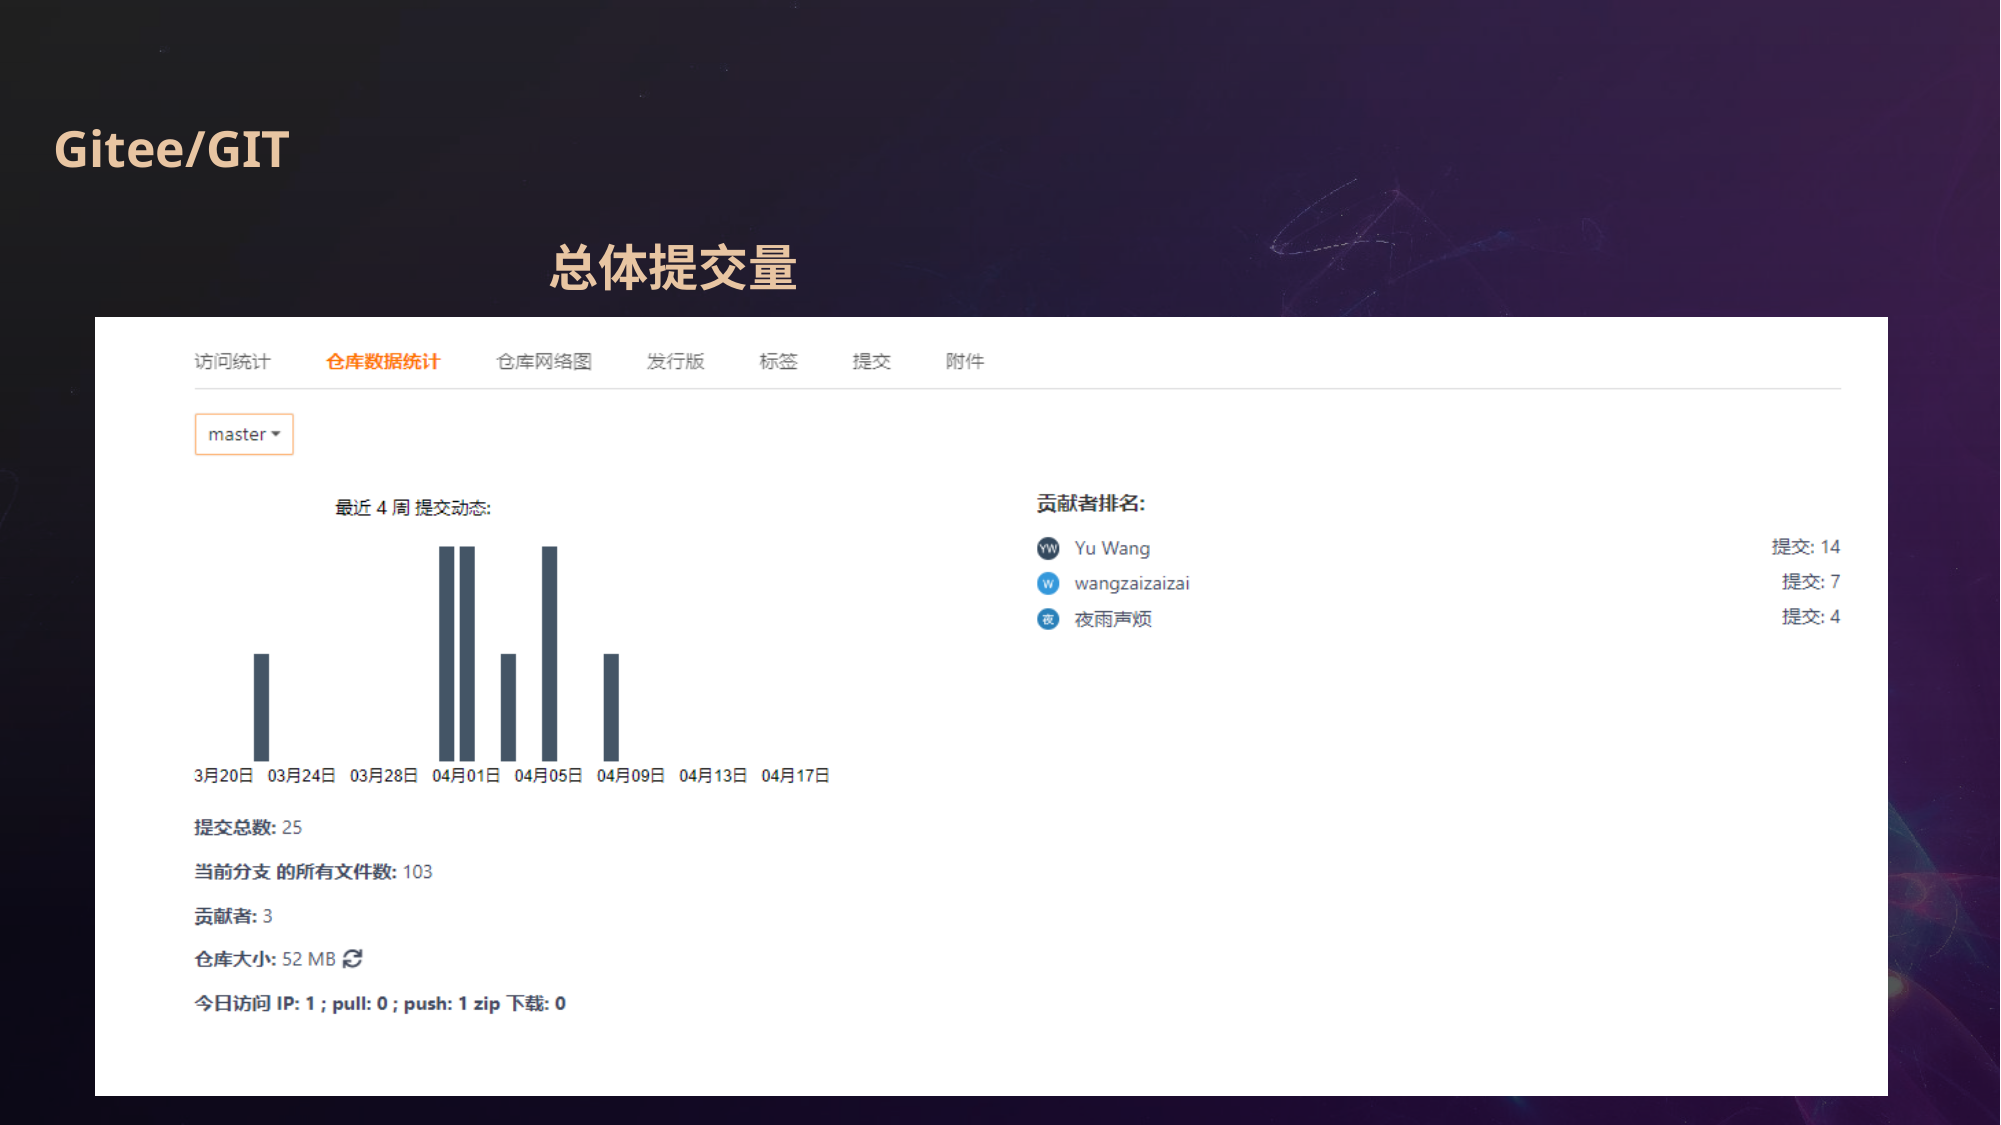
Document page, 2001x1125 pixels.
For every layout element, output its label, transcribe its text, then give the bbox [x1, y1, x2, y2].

picture [95, 317, 1888, 1096]
text_box Gitee/GIT [33, 102, 534, 188]
text_box 总体提交量 [533, 228, 1316, 317]
